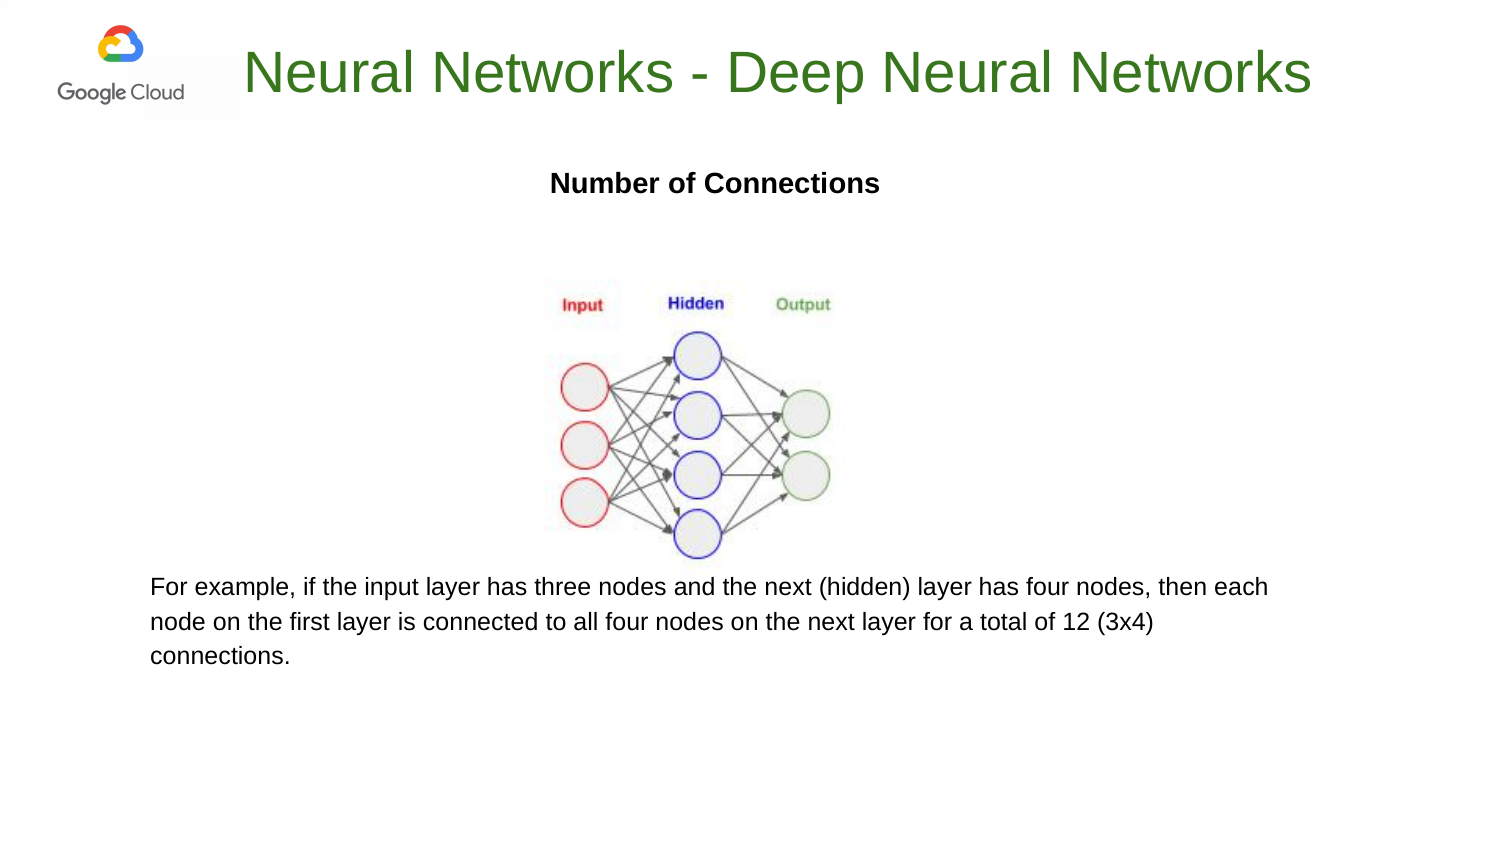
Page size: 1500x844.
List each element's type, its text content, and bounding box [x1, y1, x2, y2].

picture [0, 0, 241, 121]
text_box Number of Connections For example, if the input layer has three nodes and the next (hidden) layer has four nodes, then each node on the first layer is connected to all four nodes on the next layer for a total of 12 (3x4) connections. [135, 149, 1296, 815]
picture [525, 269, 866, 575]
subtitle Neural Networks - Deep Neural Networks [79, 19, 1478, 150]
